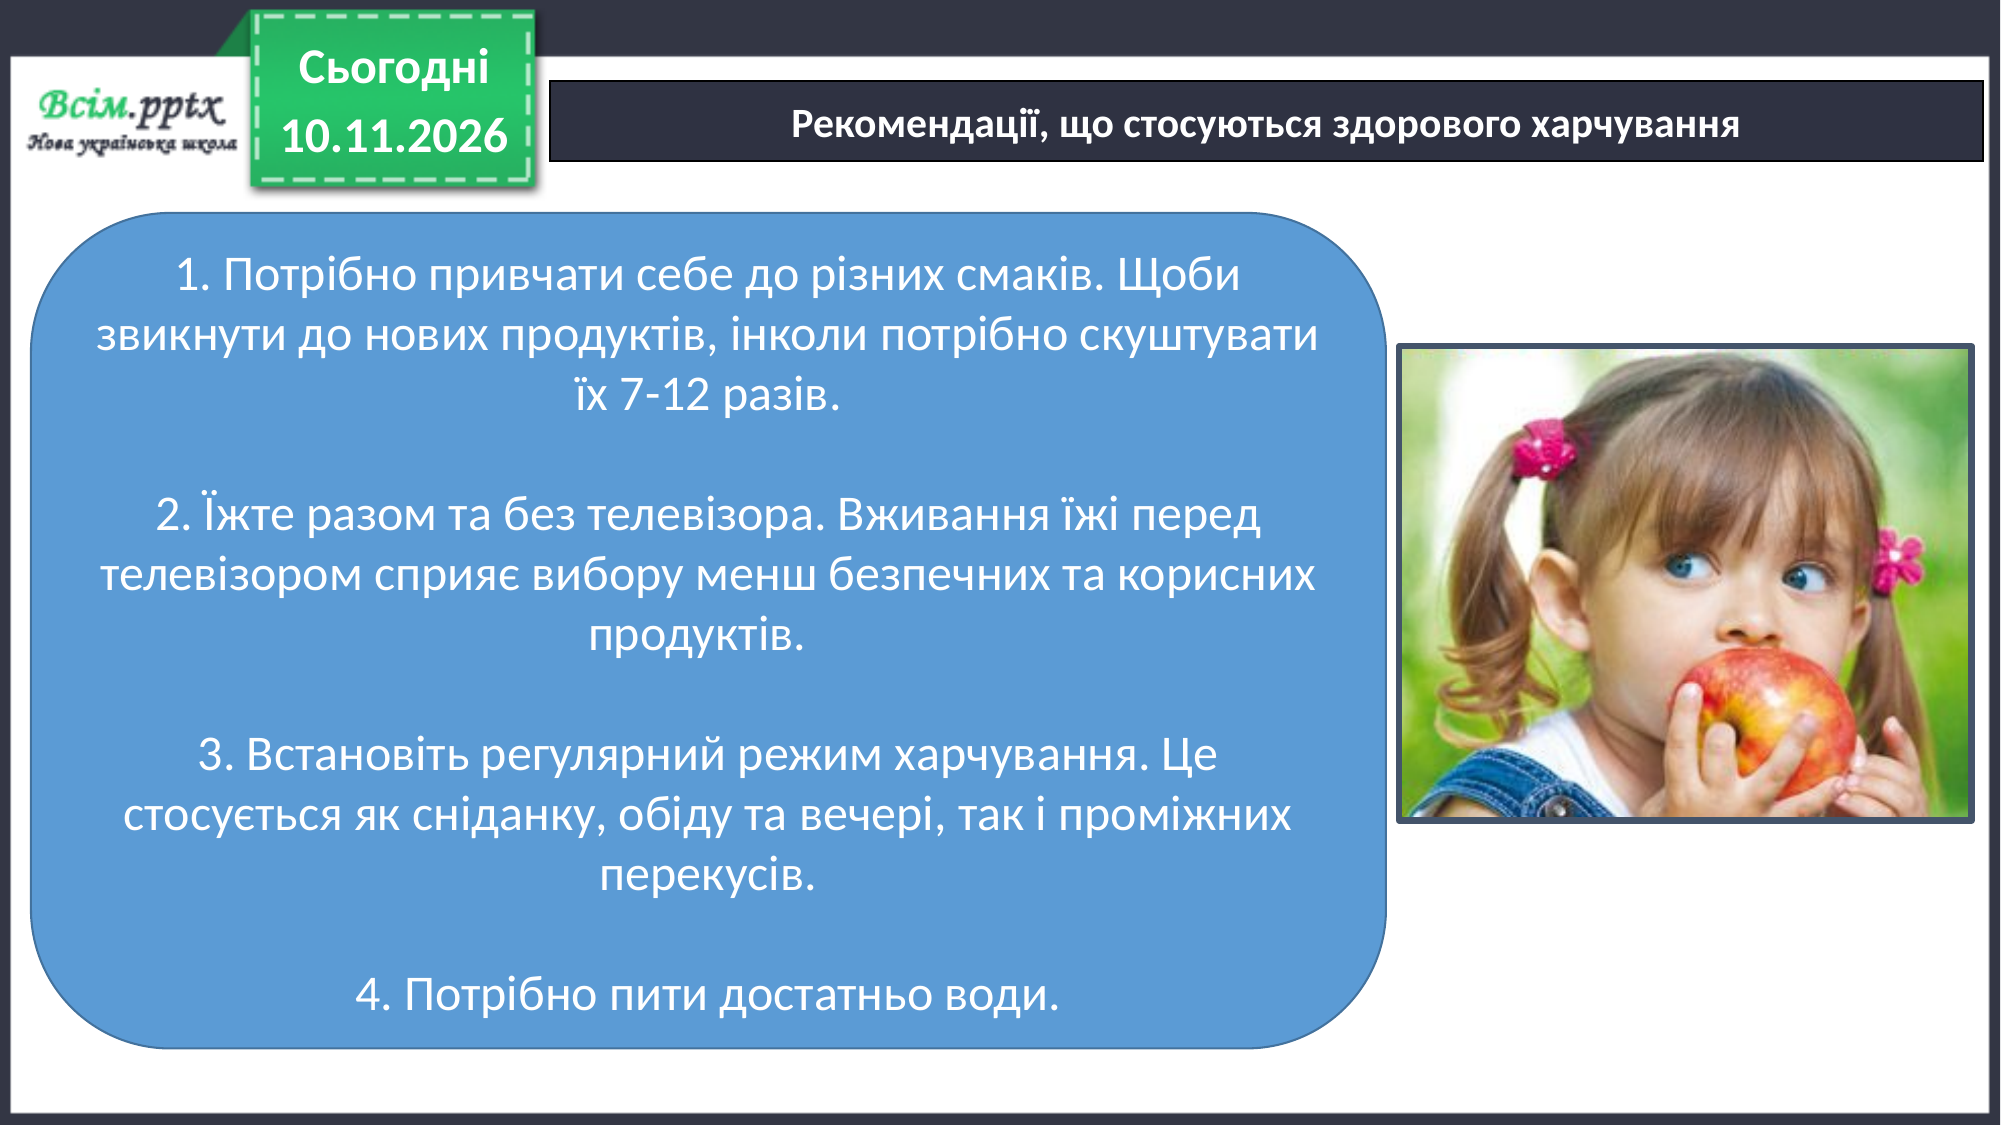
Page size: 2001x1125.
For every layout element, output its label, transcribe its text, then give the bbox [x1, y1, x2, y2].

text_box 01.04.2022 [263, 101, 524, 164]
picture [0, 0, 2001, 1125]
text_box Рекомендації, що стосуються здорового харчування [549, 80, 1984, 162]
text_box 1. Потрібно привчати себе до різних смаків. Щоби звикнути до нових продуктів, інколи потрібно скуштувати їх 7-12 разів. 2. Їжте разом та без телевізора. Вживання їжі перед телевізором сприяє вибору менш безпечних та корисних продуктів. 3. Встановіть регулярний режим харчування. Це стосується як сніданку, обіду та вечері, так і проміжних перекусів. 4. Потрібно пити достатньо води. [29, 211, 1387, 1050]
text_box Сьогодні [284, 26, 535, 101]
